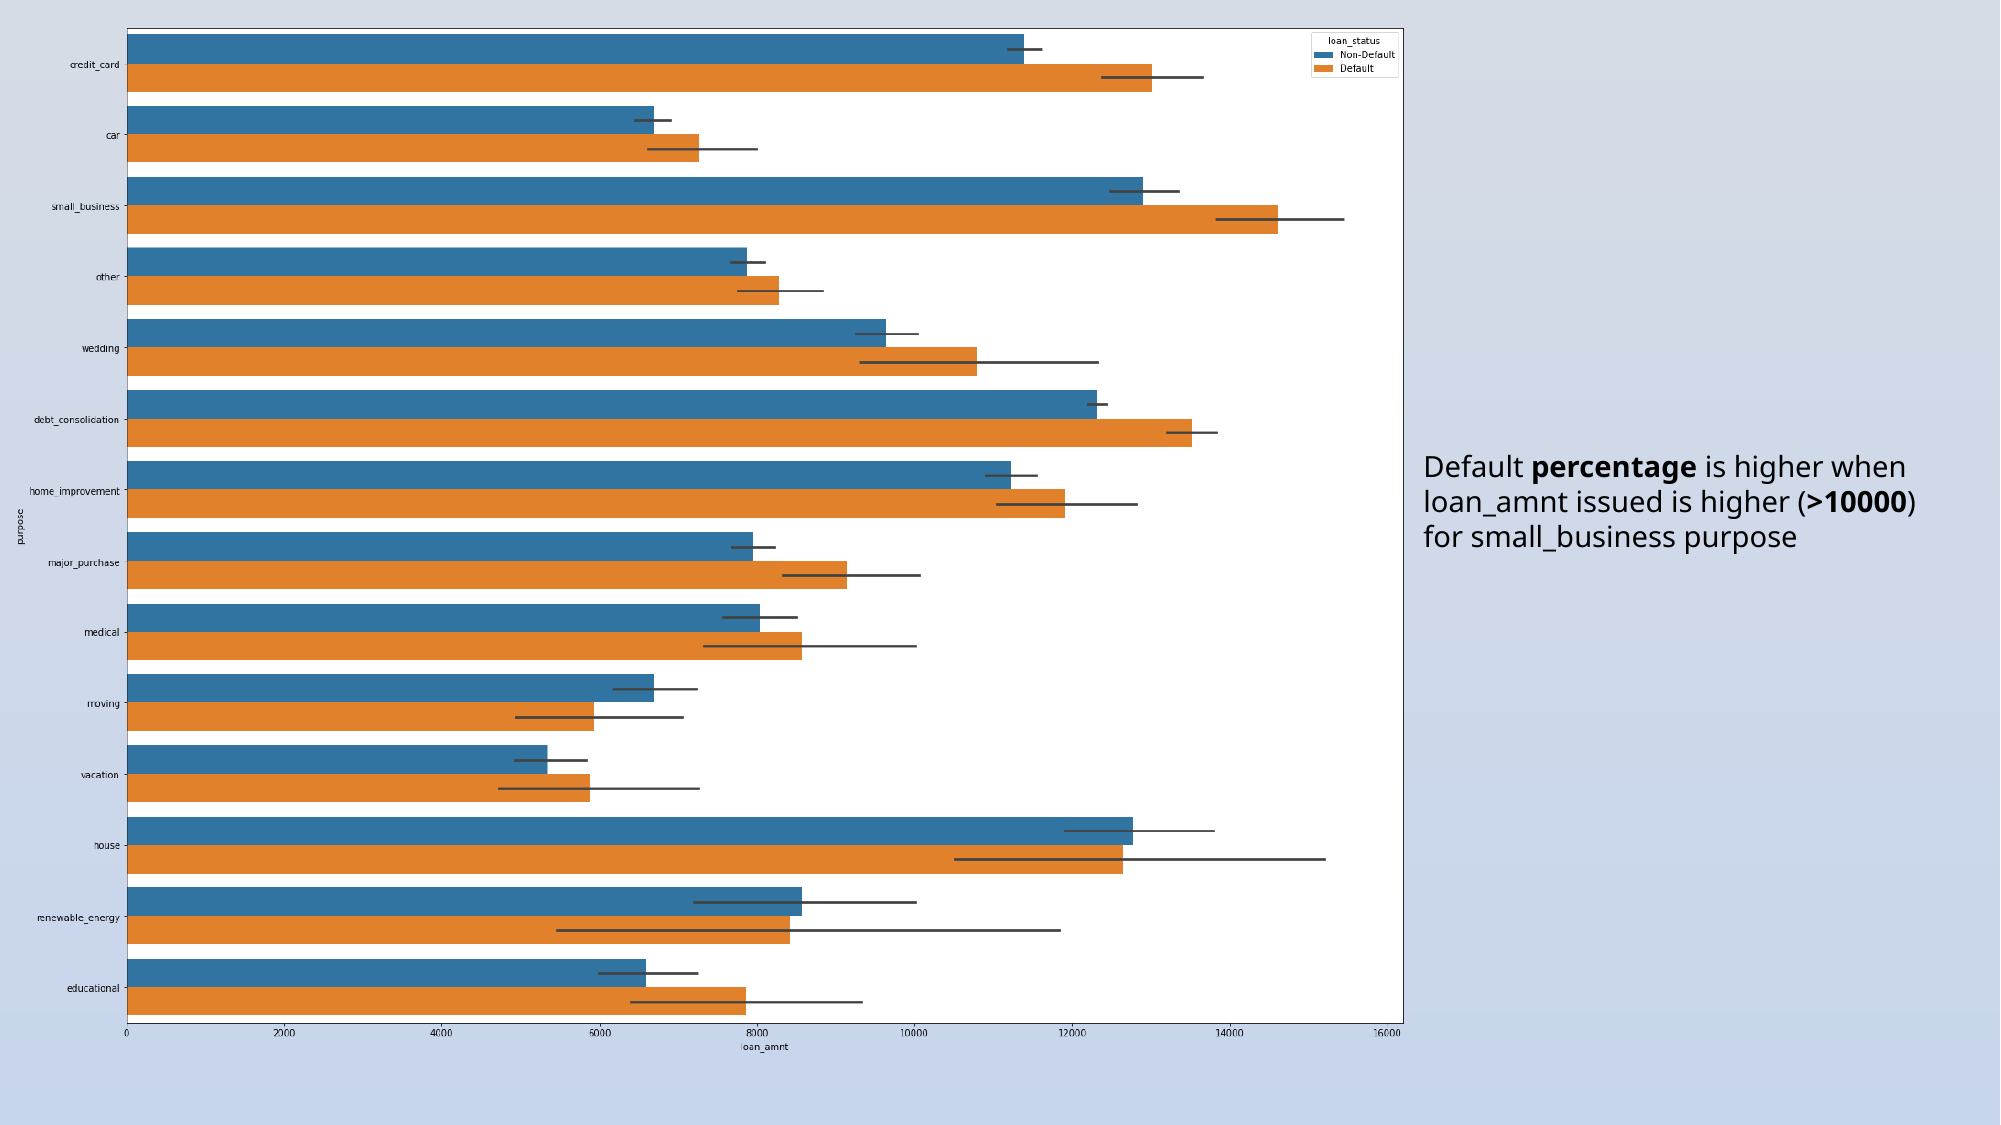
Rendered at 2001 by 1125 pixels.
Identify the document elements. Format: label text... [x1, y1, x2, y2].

picture [9, 21, 1409, 1058]
text_box Default percentage is higher when loan_amnt issued is higher (>10000) for small_business purpose [1409, 441, 1958, 561]
